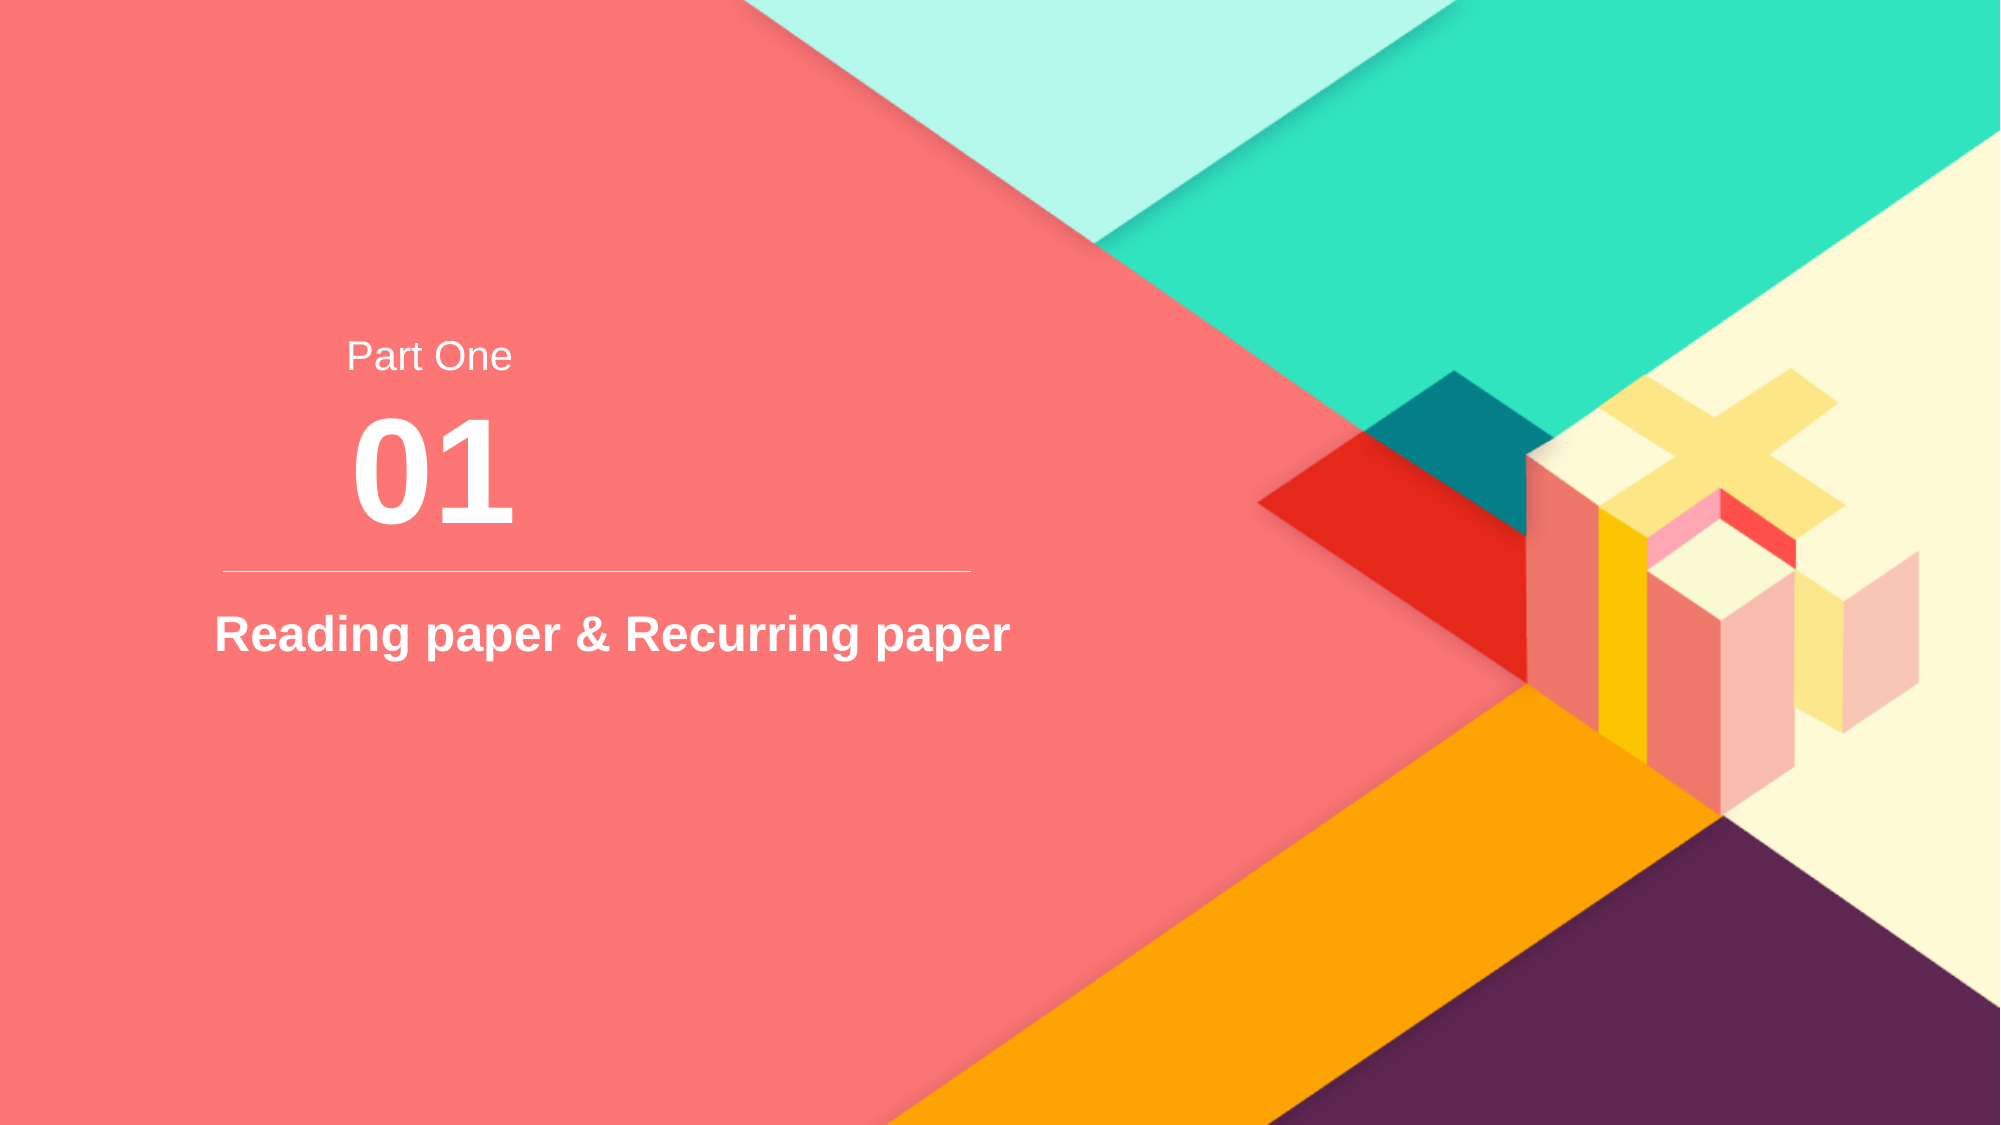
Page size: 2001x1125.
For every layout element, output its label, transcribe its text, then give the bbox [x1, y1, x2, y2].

text_box 01 [335, 391, 549, 539]
title Reading paper & Recurring paper [199, 539, 1089, 670]
picture [0, 0, 2000, 1125]
text_box Part One [331, 325, 616, 391]
